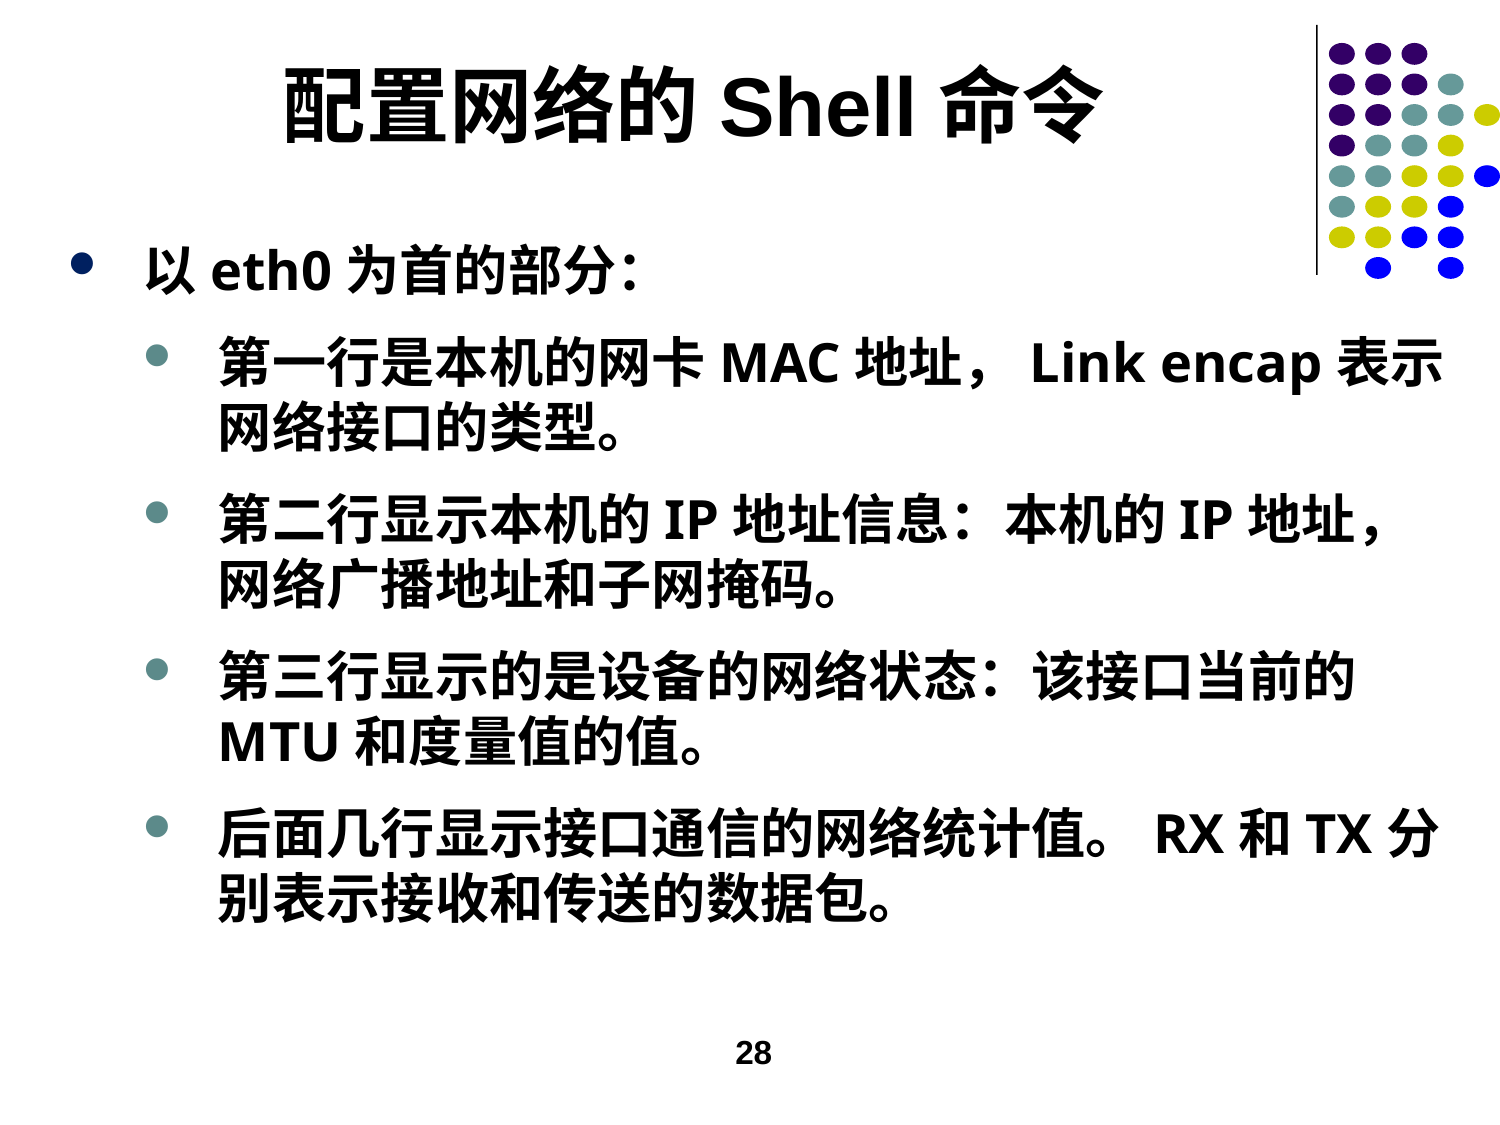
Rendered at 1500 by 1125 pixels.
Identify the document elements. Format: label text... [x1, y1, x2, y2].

title 配置网络的Shell命令 [74, 19, 1313, 162]
slide_number 28 [578, 1023, 930, 1099]
text_box 以eth0为首的部分： 第一行是本机的网卡MAC地址，Link encap表示网络接口的类型。 第二行显示本机的IP地址信息：本机的IP地址，网络广播地址和子网掩码。 第三行显示的是设备的网络状态：该接口当前的MTU和度量值的值。 后面几行显示接口通信的网络统计值。RX和TX分别表示接收和传送的数据包。 [53, 196, 1471, 937]
